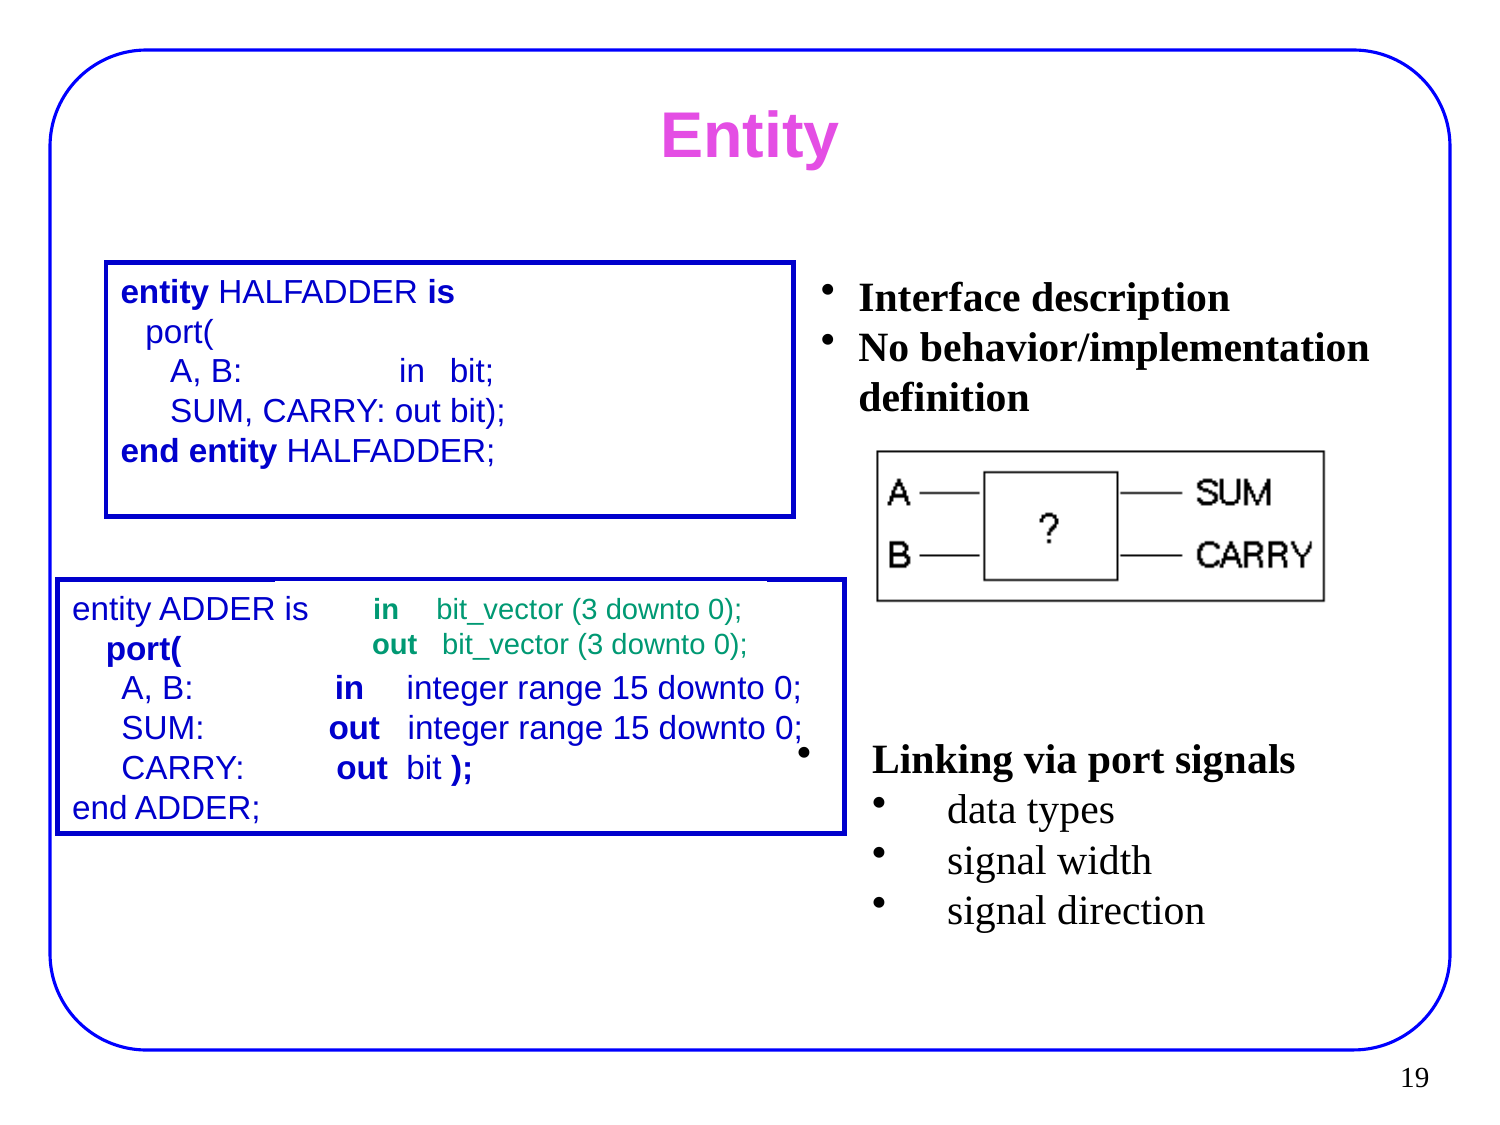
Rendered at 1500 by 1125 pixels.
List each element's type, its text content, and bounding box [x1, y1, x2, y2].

picture [874, 449, 1330, 606]
text_box Linking via port signals data types signal width signal direction [782, 724, 1483, 940]
title Entity [112, 37, 1388, 225]
text_box entity HALFADDER is port( A, B: in bit; SUM, CARRY: out bit); end entity HALFADDER; [105, 262, 794, 517]
text_box in bit_vector (3 downto 0); out bit_vector (3 downto 0); [277, 582, 766, 668]
text_box entity ADDER is port( A, B: in integer range 15 downto 0; SUM: out integer range 15 downto 0; CARRY: out bit ); end ADDER; [57, 579, 845, 834]
slide_number 19 [1351, 1047, 1444, 1104]
text_box Interface description No behavior/implementation definition [805, 262, 1500, 428]
